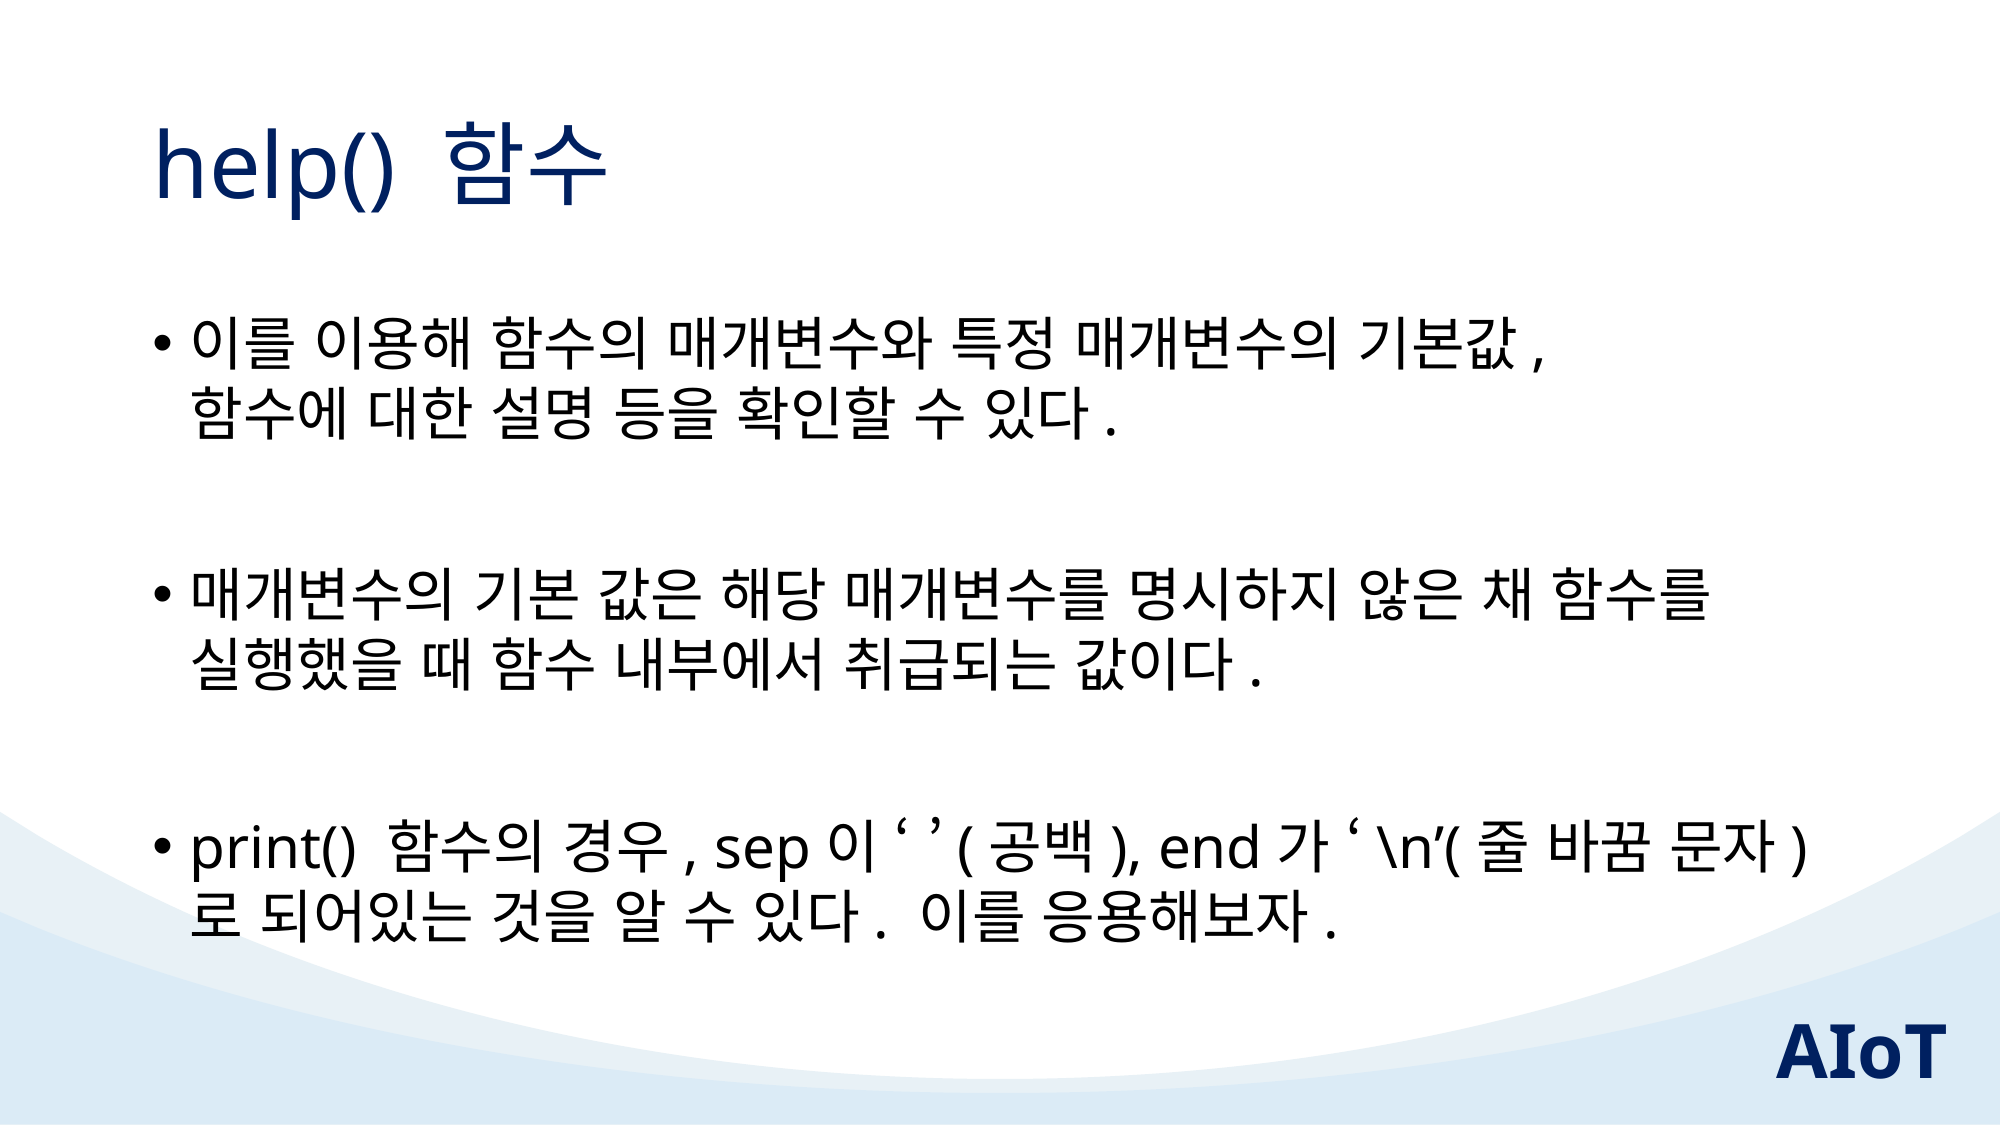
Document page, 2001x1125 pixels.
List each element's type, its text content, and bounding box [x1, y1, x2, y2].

title help() 함수 [137, 59, 1863, 278]
list 이를 이용해 함수의 매개변수와 특정 매개변수의 기본값, 함수에 대한 설명 등을 확인할 수 있다. 매개변수의 기본 값은 해당 매개변수를 명시하지 않은 채 함수를 실행했을 때 함수 내부에서 취급되는 값이다. print() 함수의 경우, sep이 ‘ ’(공백), end가 ‘\n’(줄 바꿈 문자)로 되어있는 것을 알 수 있다. 이를 응용해보자. [137, 299, 1863, 1014]
